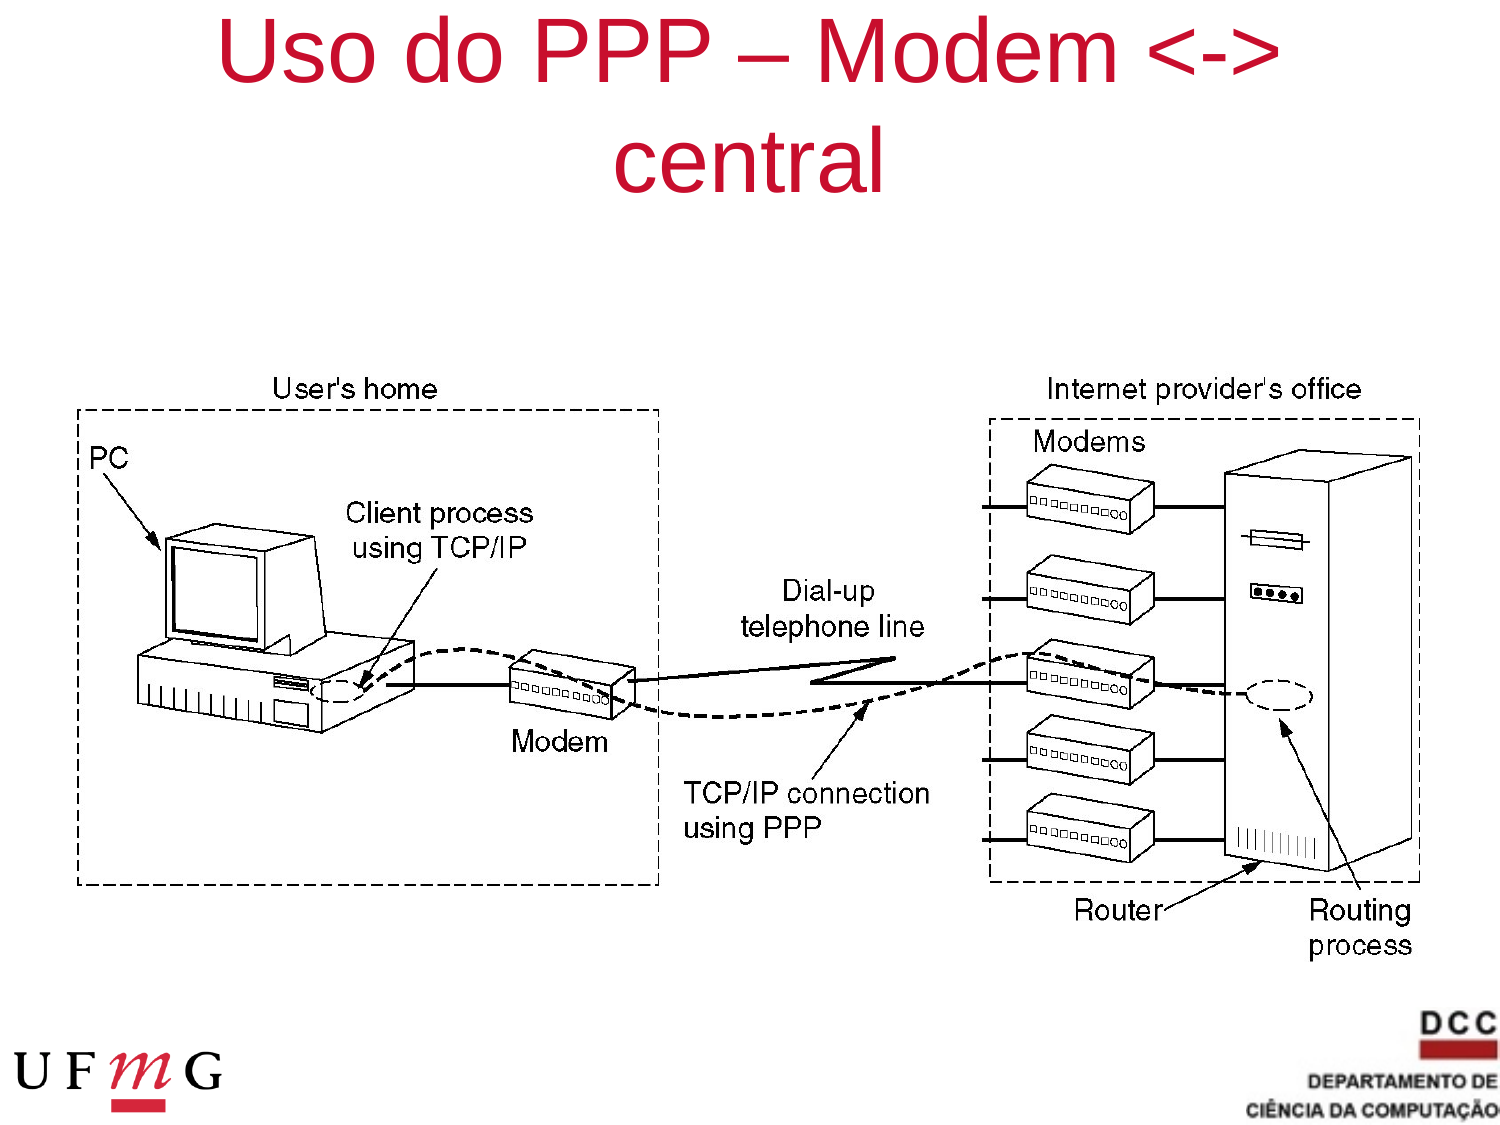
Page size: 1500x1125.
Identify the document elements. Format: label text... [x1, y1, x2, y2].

picture [5, 1034, 231, 1123]
title Uso do PPP – Modem <-> central [75, 7, 1425, 195]
picture [76, 371, 1421, 962]
picture [1246, 1007, 1500, 1125]
